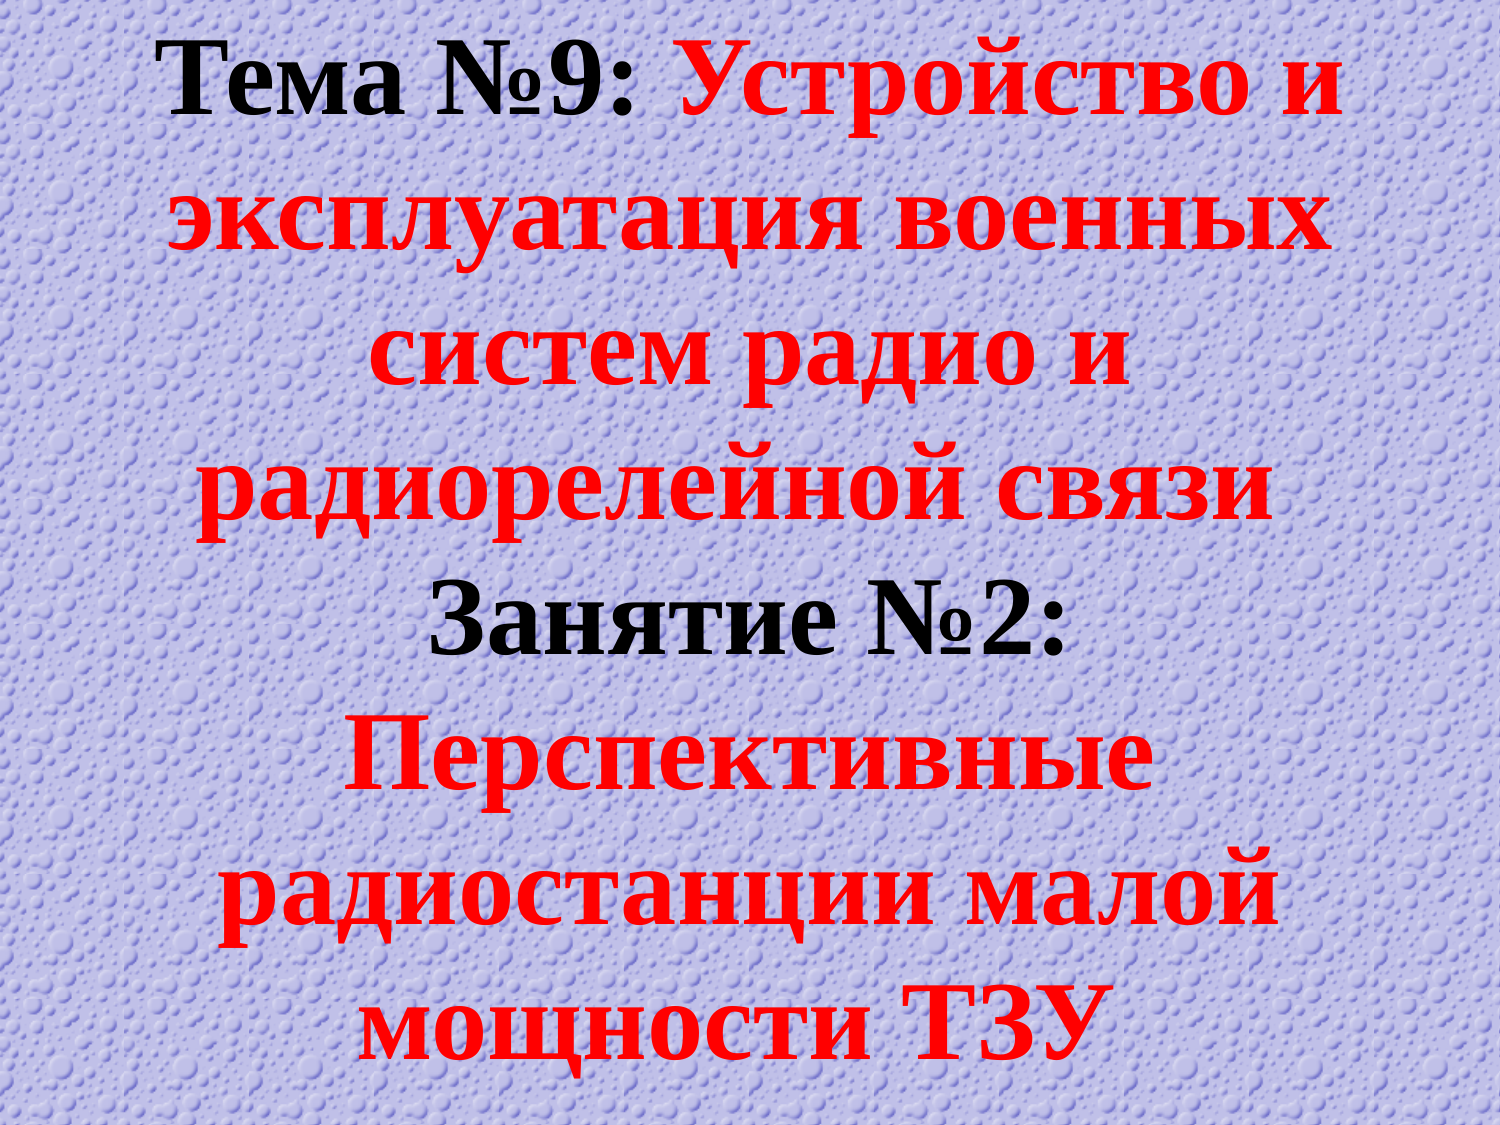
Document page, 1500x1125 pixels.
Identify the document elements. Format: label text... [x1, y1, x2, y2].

title Тема №9: Устройство и эксплуатация военных систем радио и радиорелейной связи Занятие №2: Перспективные радиостанции малой мощности ТЗУ [0, 61, 1500, 1125]
